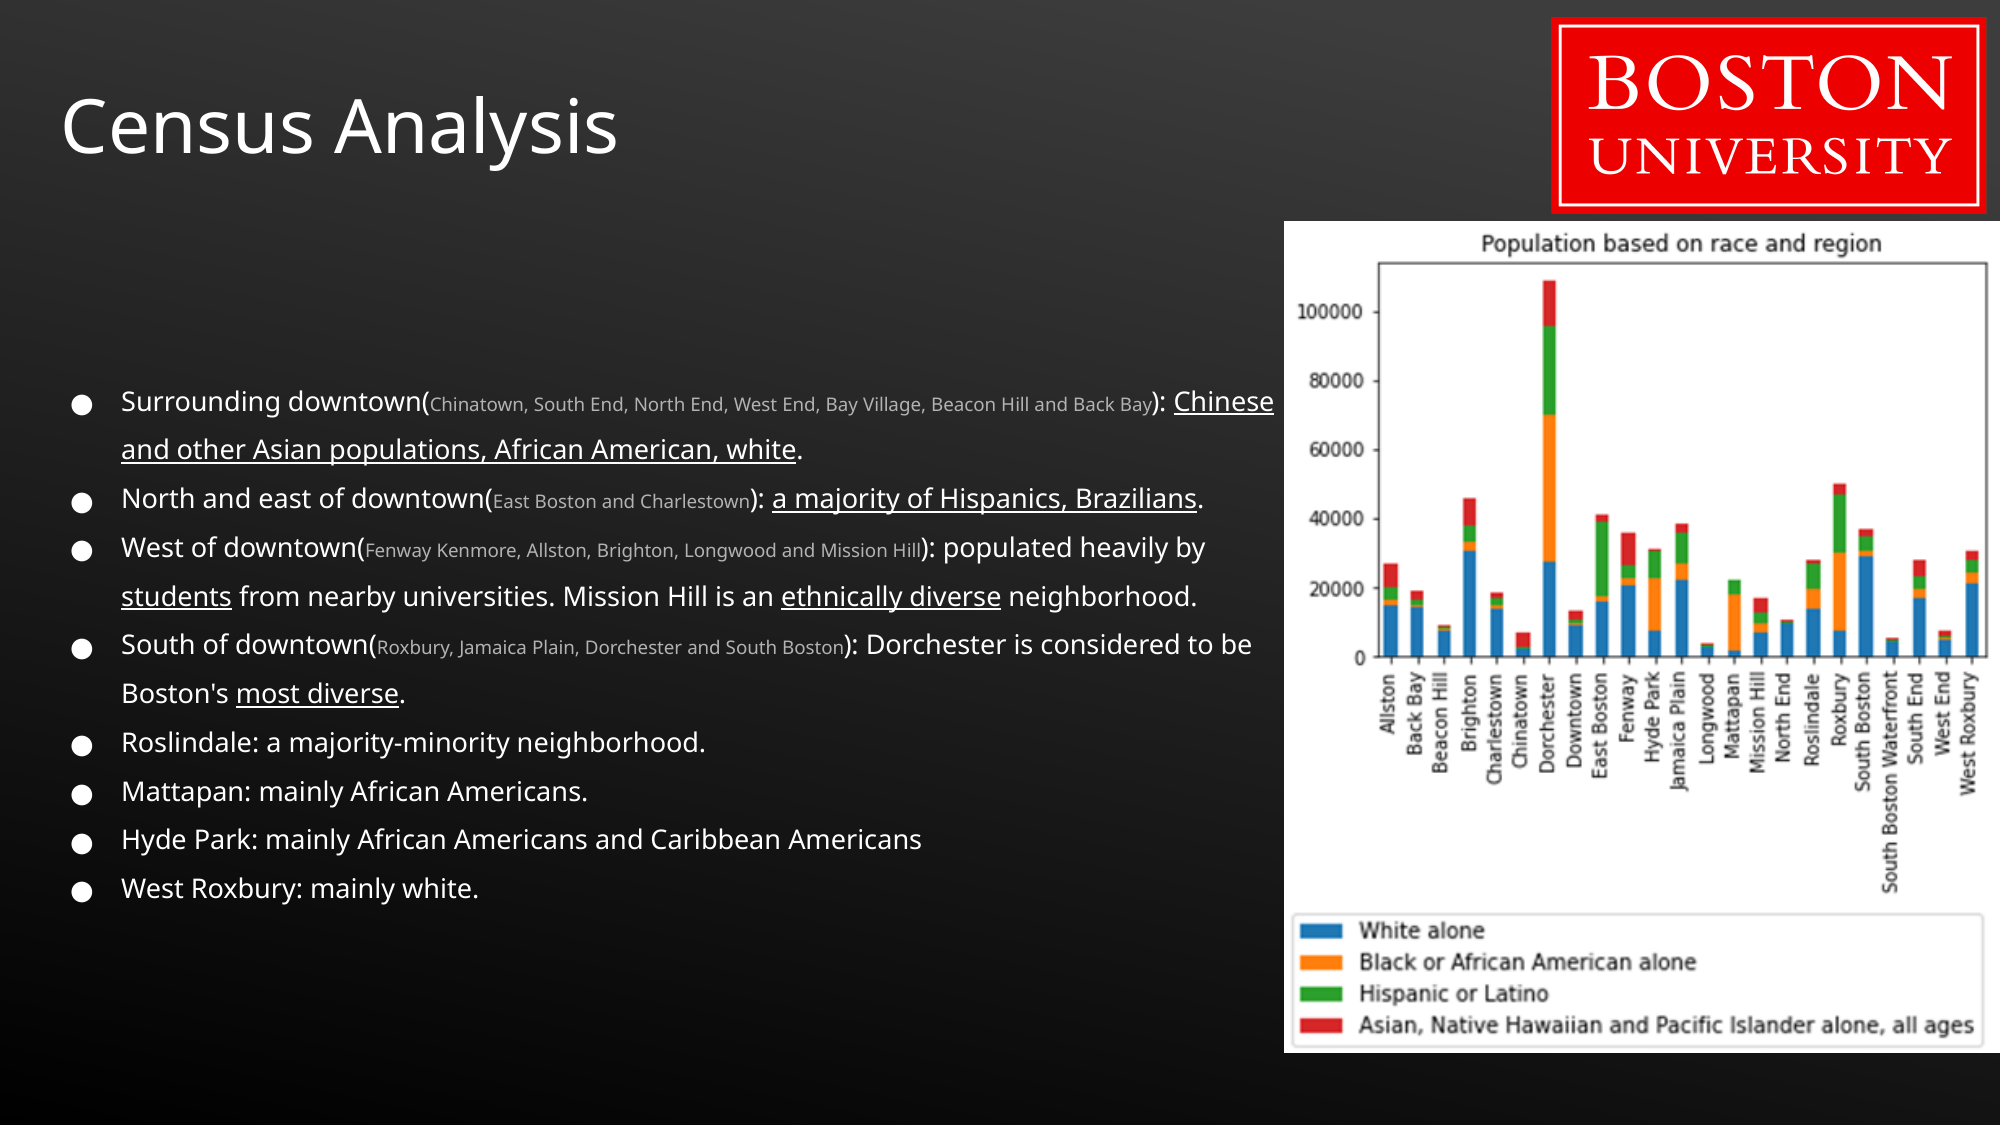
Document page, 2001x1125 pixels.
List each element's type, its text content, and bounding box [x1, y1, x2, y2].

title Census Analysis [45, 0, 1446, 248]
list Surrounding downtown(Chinatown, South End, North End, West End, Bay Village, Beacon Hill and Back Bay): Chinese and other Asian populations, African American, white. North and east of downtown(East Boston and Charlestown): a majority of Hispanics, Brazilians. West of downtown(Fenway Kenmore, Allston, Brighton, Longwood and Mission Hill): populated heavily by students from nearby universities. Mission Hill is an ethnically diverse neighborhood. South of downtown(Roxbury, Jamaica Plain, Dorchester and South Boston): Dorchester is considered to be Boston's most diverse. Roslindale: a majority-minority neighborhood. Mattapan: mainly African Americans. Hyde Park: mainly African Americans and Caribbean Americans West Roxbury: mainly white. [31, 203, 1295, 1069]
picture [1283, 0, 2000, 1053]
